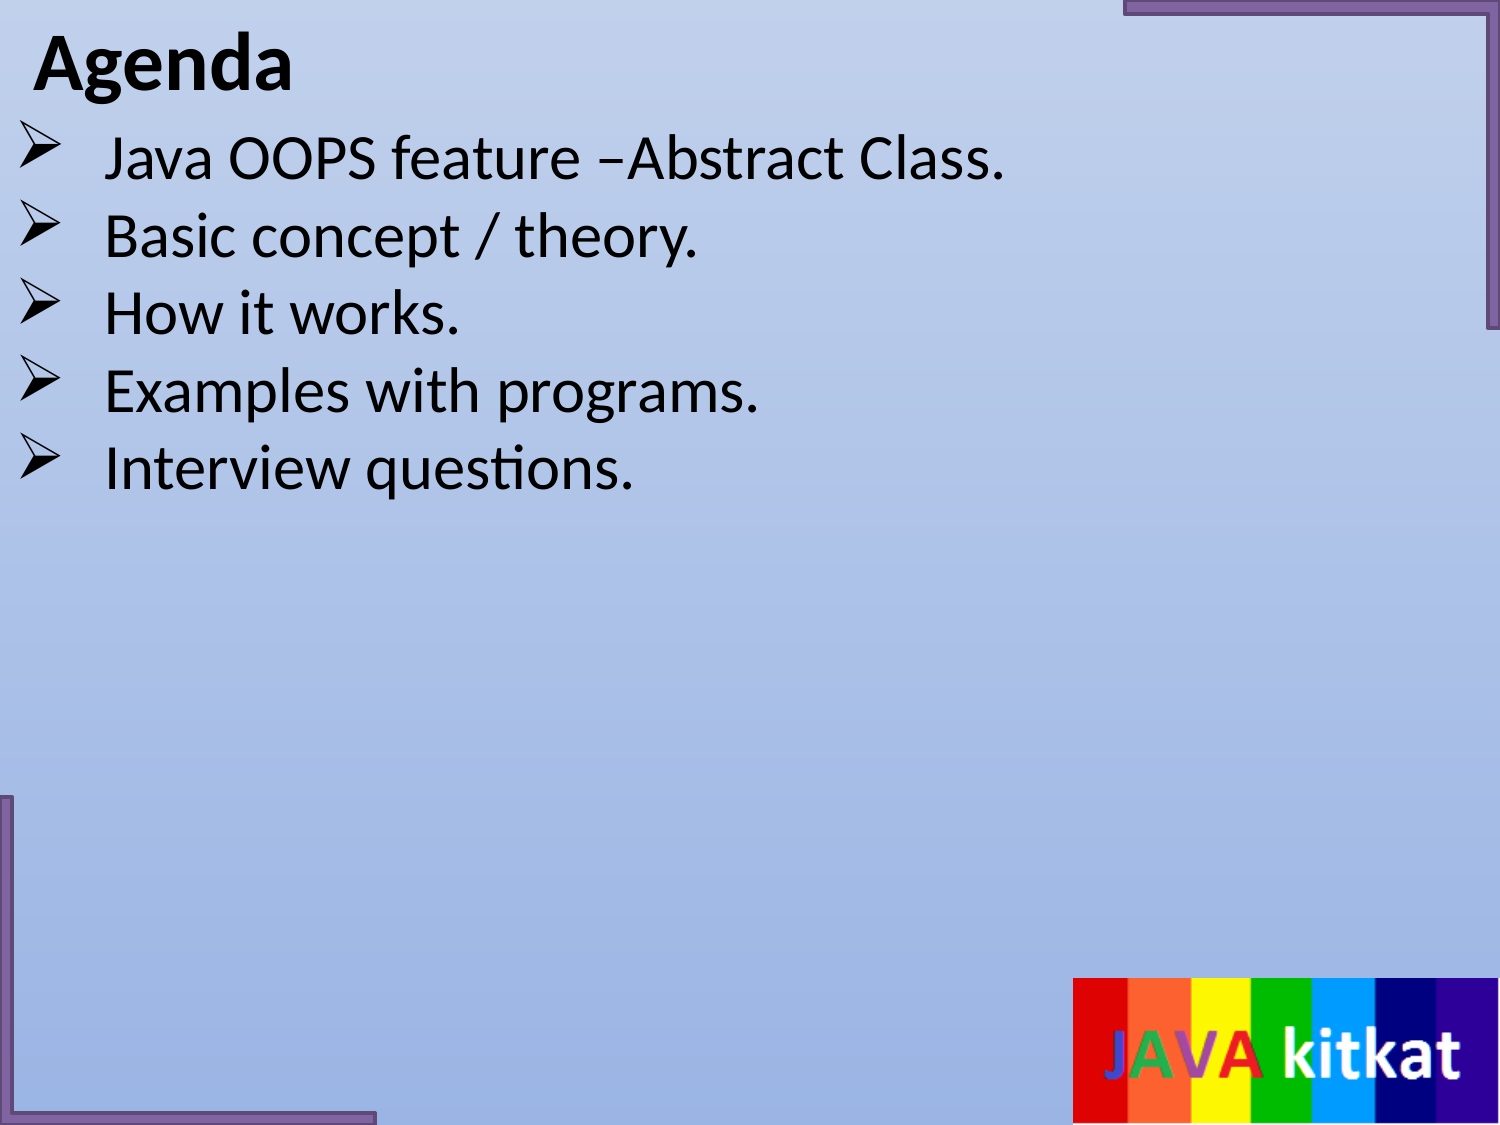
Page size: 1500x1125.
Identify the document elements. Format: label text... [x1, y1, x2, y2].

text_box [0, 795, 377, 1125]
text_box Java OOPS feature –Abstract Class. Basic concept / theory. How it works. Examples with programs. Interview questions. [0, 105, 1500, 511]
text_box [1123, 0, 1500, 105]
text_box Agenda [0, 0, 1114, 105]
picture [1073, 977, 1500, 1125]
